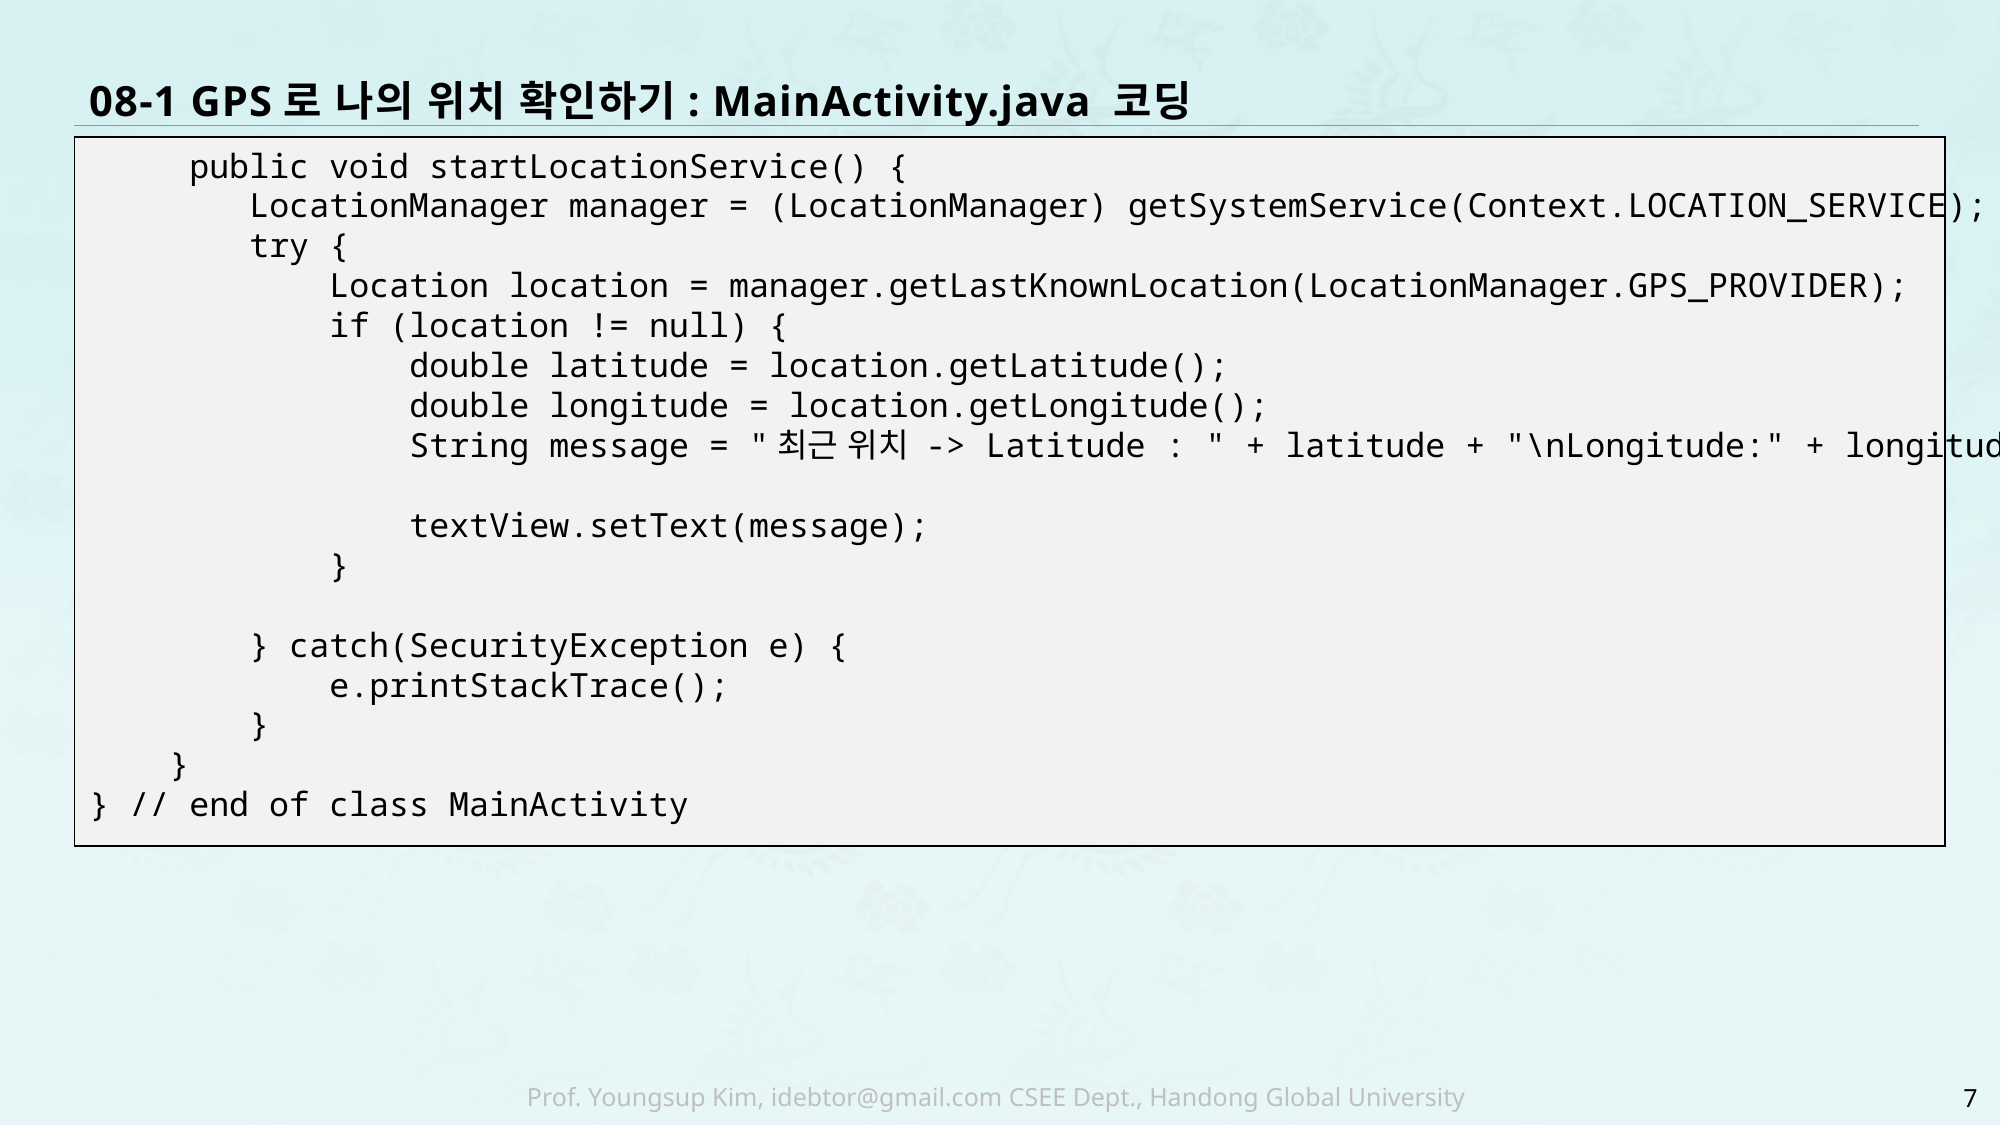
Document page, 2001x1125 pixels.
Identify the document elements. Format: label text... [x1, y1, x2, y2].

slide_number 7 [1816, 1069, 1993, 1125]
text_box public void startLocationService() { LocationManager manager = (LocationManager) getSystemService(Context.LOCATION_SERVICE); try { Location location = manager.getLastKnownLocation(LocationManager.GPS_PROVIDER); if (location != null) { double latitude = location.getLatitude(); double longitude = location.getLongitude(); String message = "최근 위치 -> Latitude : " + latitude + "\nLongitude:" + longitude; textView.setText(message); } } catch(SecurityException e) { e.printStackTrace(); } } } // end of class MainActivity [74, 137, 1945, 846]
title 08-1 GPS로 나의 위치 확인하기: MainActivity.java 코딩 [74, 62, 1920, 137]
